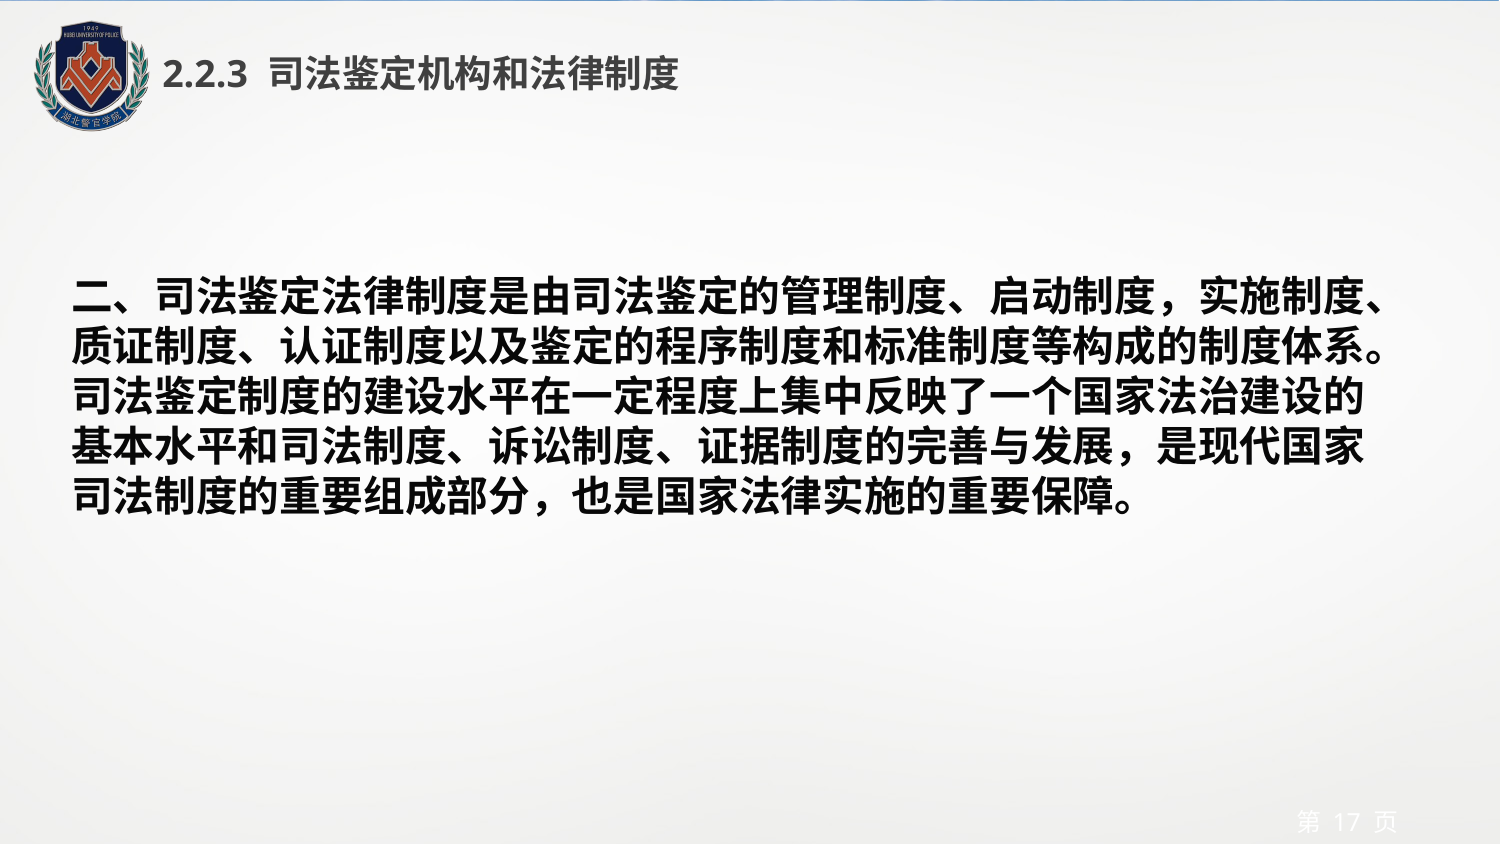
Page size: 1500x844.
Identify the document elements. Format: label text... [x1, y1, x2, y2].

picture [0, 0, 1500, 844]
text_box 2.2.3 司法鉴定机构和法律制度 [147, 43, 895, 148]
text_box 二、司法鉴定法律制度是由司法鉴定的管理制度、启动制度，实施制度、质证制度、认证制度以及鉴定的程序制度和标准制度等构成的制度体系。司法鉴定制度的建设水平在一定程度上集中反映了一个国家法治建设的基本水平和司法制度、诉讼制度、证据制度的完善与发展，是现代国家司法制度的重要组成部分，也是国家法律实施的重要保障。 [56, 262, 1407, 528]
